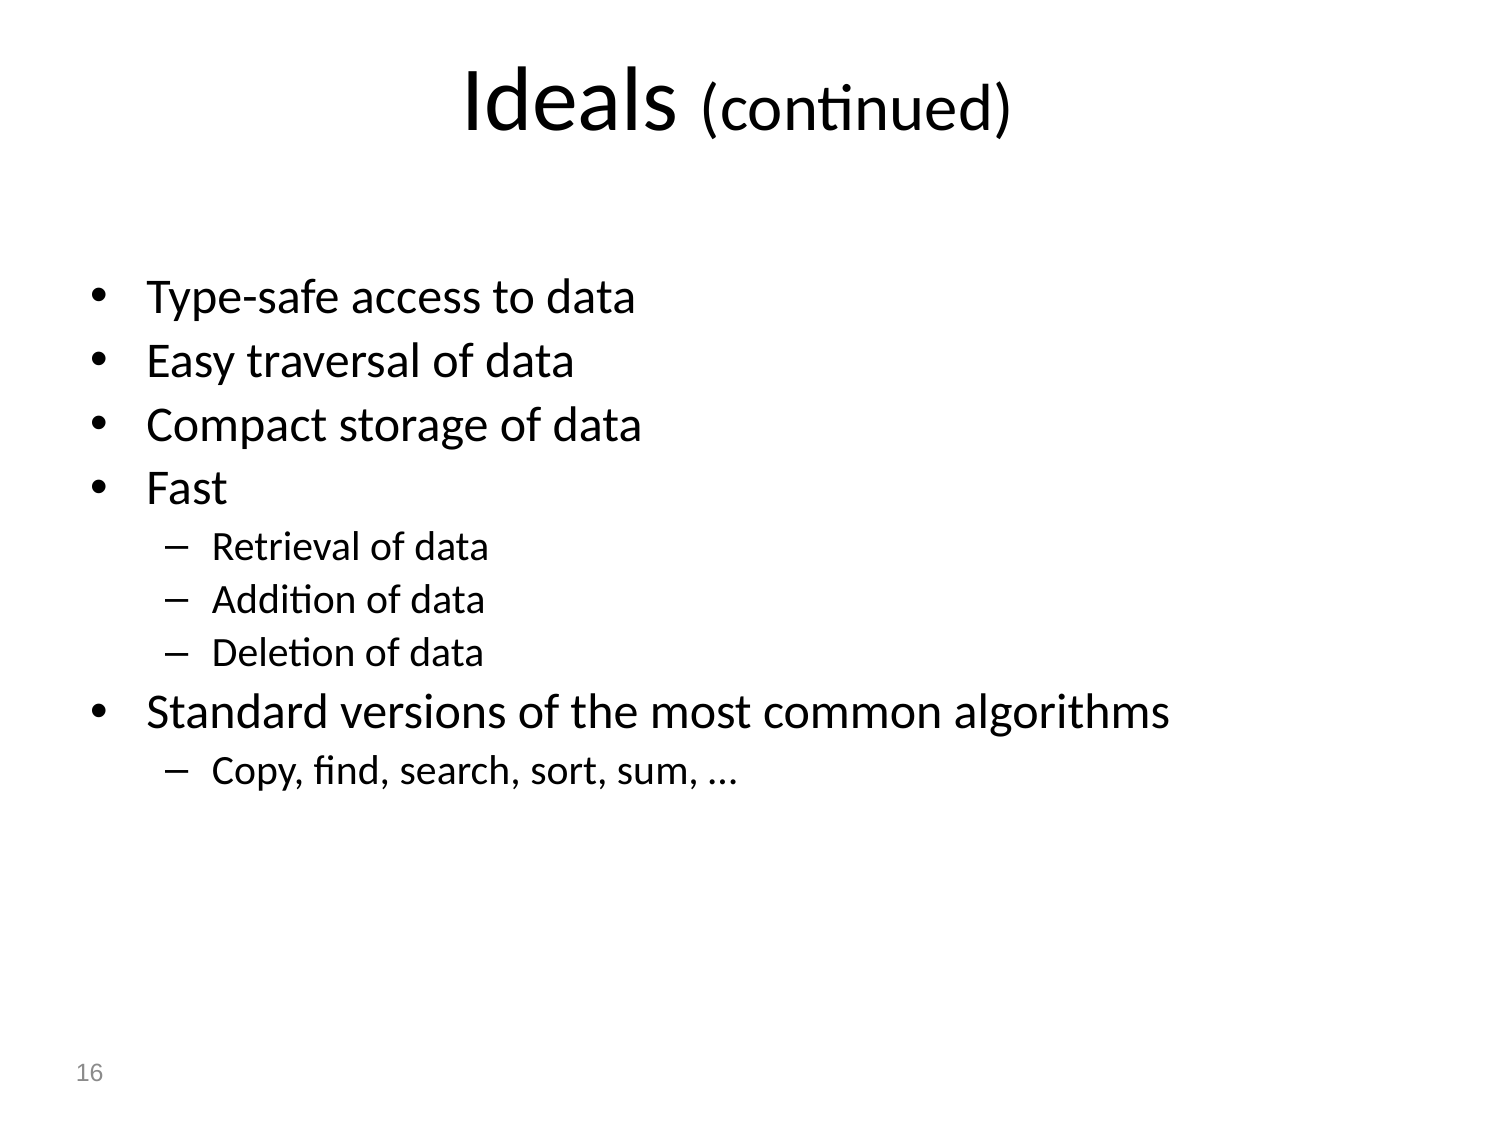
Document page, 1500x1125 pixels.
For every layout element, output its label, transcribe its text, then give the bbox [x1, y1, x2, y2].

list Type-safe access to data Easy traversal of data Compact storage of data Fast Retrieval of data Addition of data Deletion of data Standard versions of the most common algorithms Copy, find, search, sort, sum, … [75, 262, 1425, 938]
title Ideals (continued) [62, 0, 1413, 188]
slide_number 16 [0, 1041, 119, 1102]
